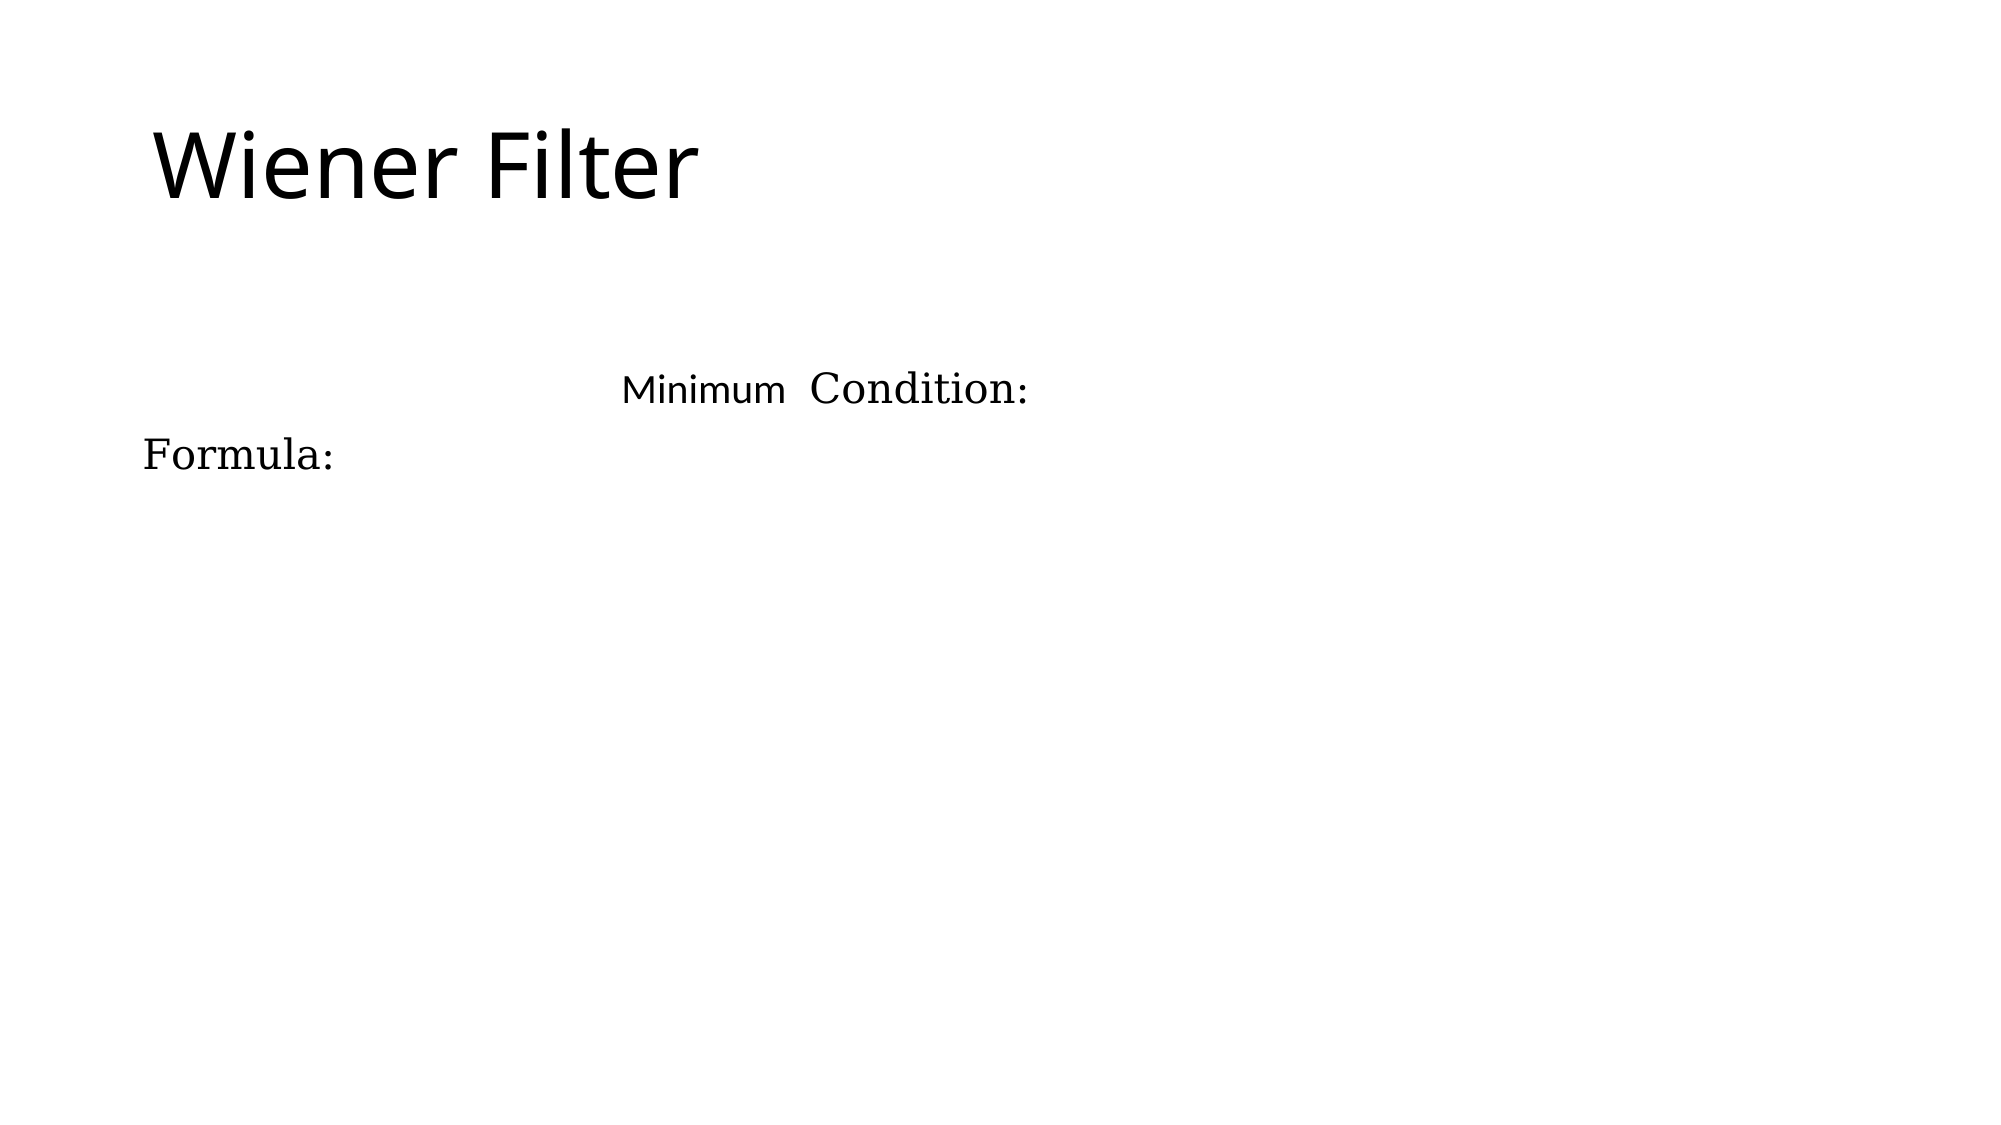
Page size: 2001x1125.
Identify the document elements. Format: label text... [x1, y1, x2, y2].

title Wiener Filter [137, 59, 1863, 278]
